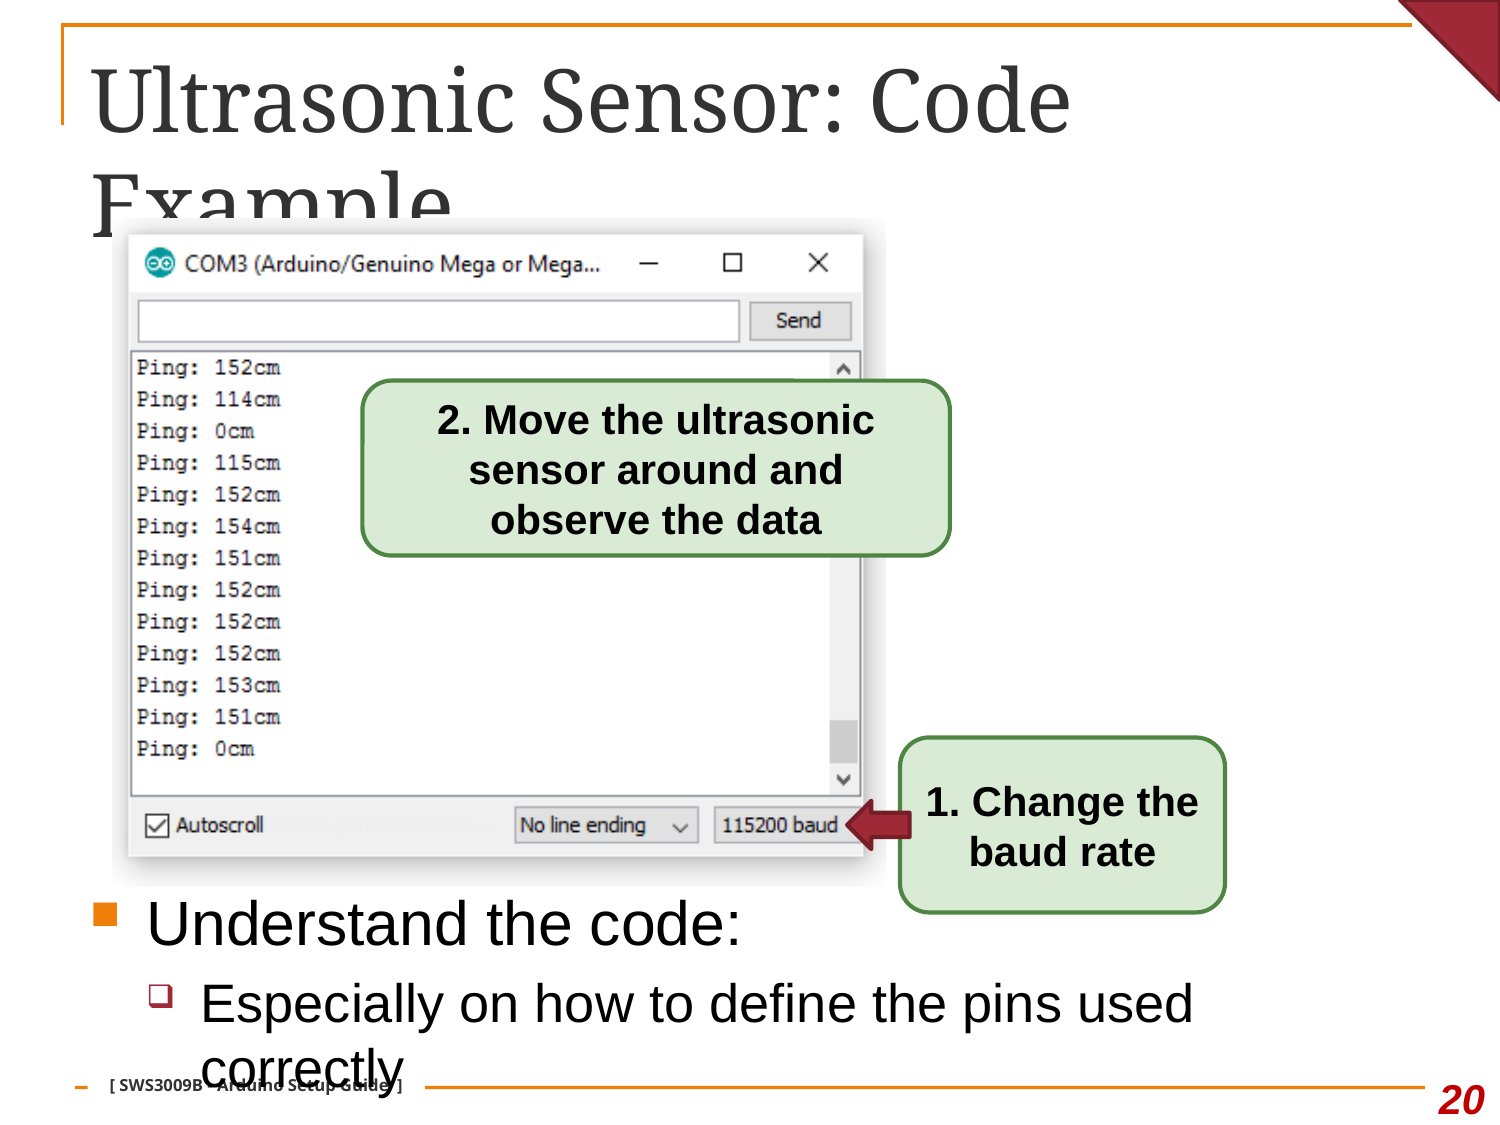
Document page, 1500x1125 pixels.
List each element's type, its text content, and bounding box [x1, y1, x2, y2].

title Ultrasonic Sensor: Code Example [74, 37, 1426, 168]
picture [112, 218, 887, 887]
text_box 2. Move the ultrasonic sensor around and observe the data [890, 378, 952, 558]
slide_number 20 [1400, 1065, 1500, 1125]
footer [ SWS3009B - Arduino Setup Guide ] [87, 1074, 426, 1101]
text_box [890, 810, 912, 840]
list Understand the code: Especially on how to define the pins used correctly [74, 874, 1426, 1076]
text_box 1. Change the baud rate [897, 735, 1228, 915]
text_box [1398, 0, 1500, 102]
